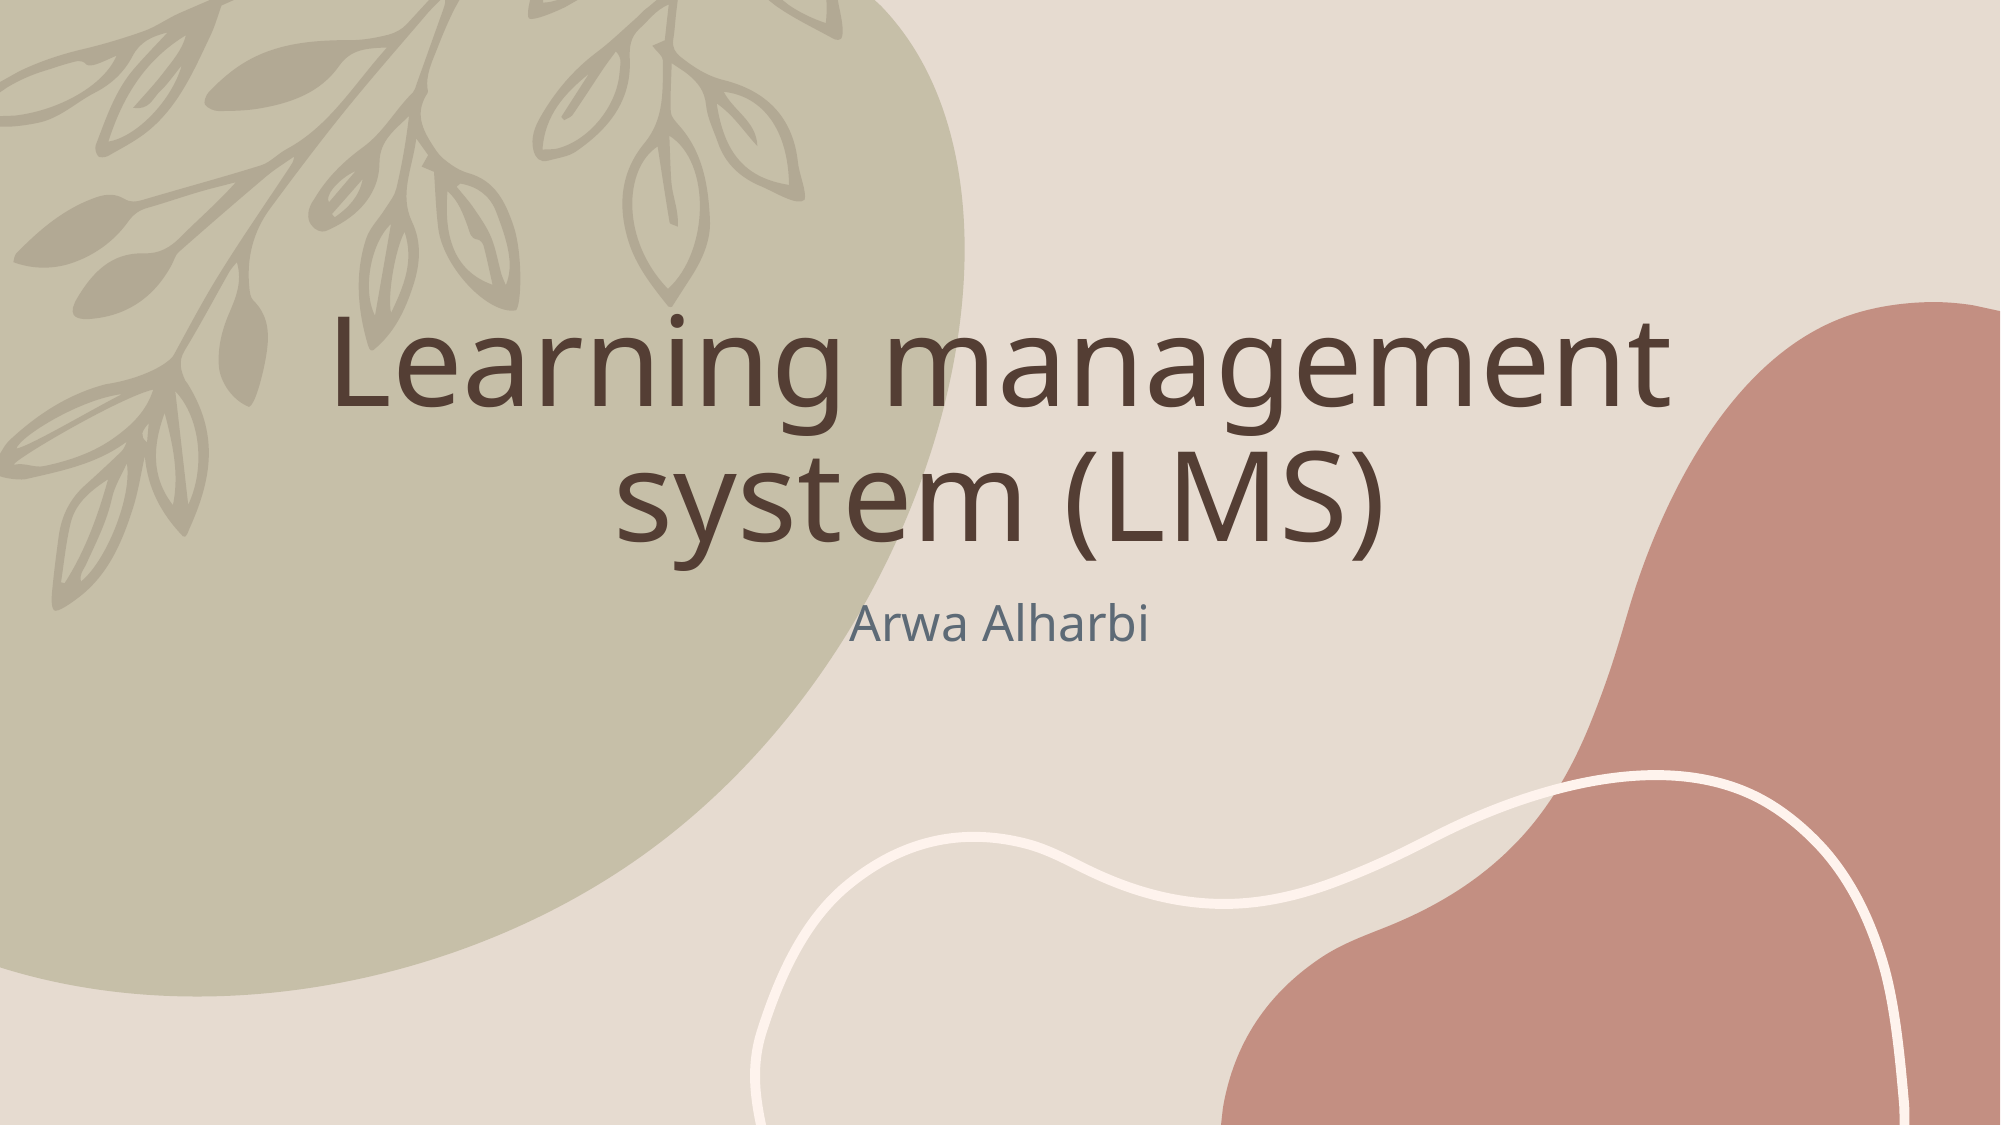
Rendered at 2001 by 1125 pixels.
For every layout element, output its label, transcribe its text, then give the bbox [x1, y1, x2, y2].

subtitle Arwa Alharbi [249, 590, 1750, 863]
title Learning management system (LMS) [249, 184, 1750, 576]
